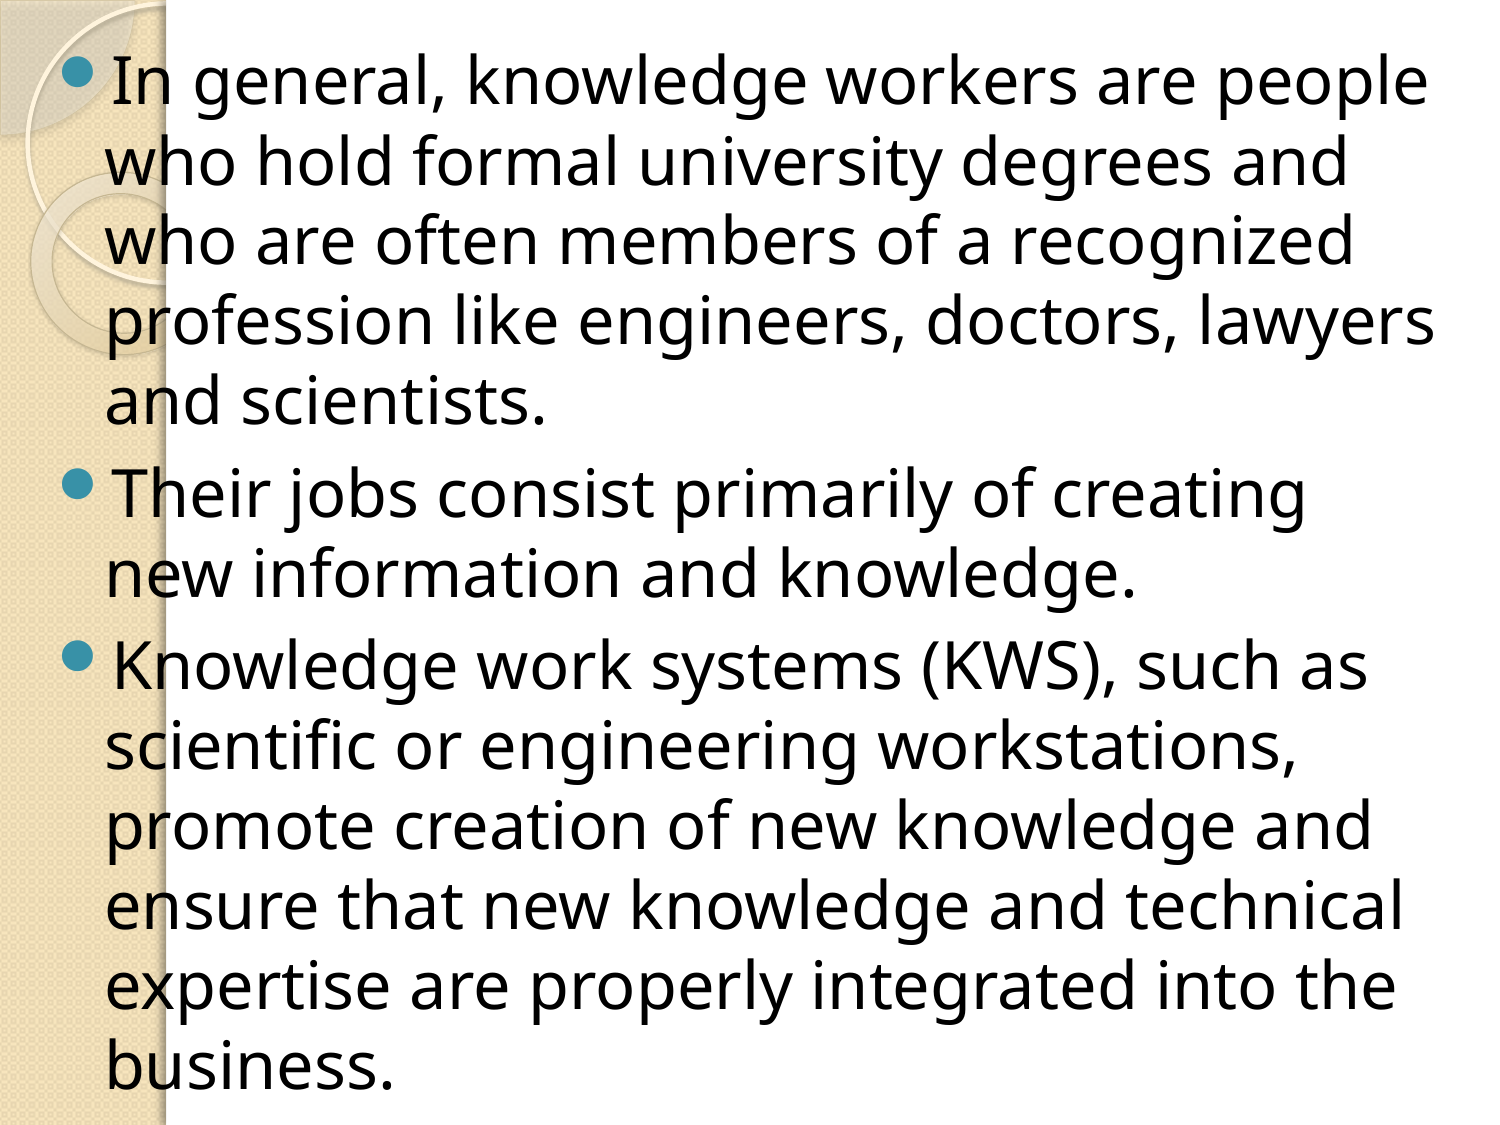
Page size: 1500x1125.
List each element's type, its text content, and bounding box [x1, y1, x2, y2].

list In general, knowledge workers are people who hold formal university degrees and who are often members of a recognized profession like engineers, doctors, lawyers and scientists. Their jobs consist primarily of creating new information and knowledge. Knowledge work systems (KWS), such as scientific or engineering workstations, promote creation of new knowledge and ensure that new knowledge and technical expertise are properly integrated into the business. [29, 30, 1471, 1094]
